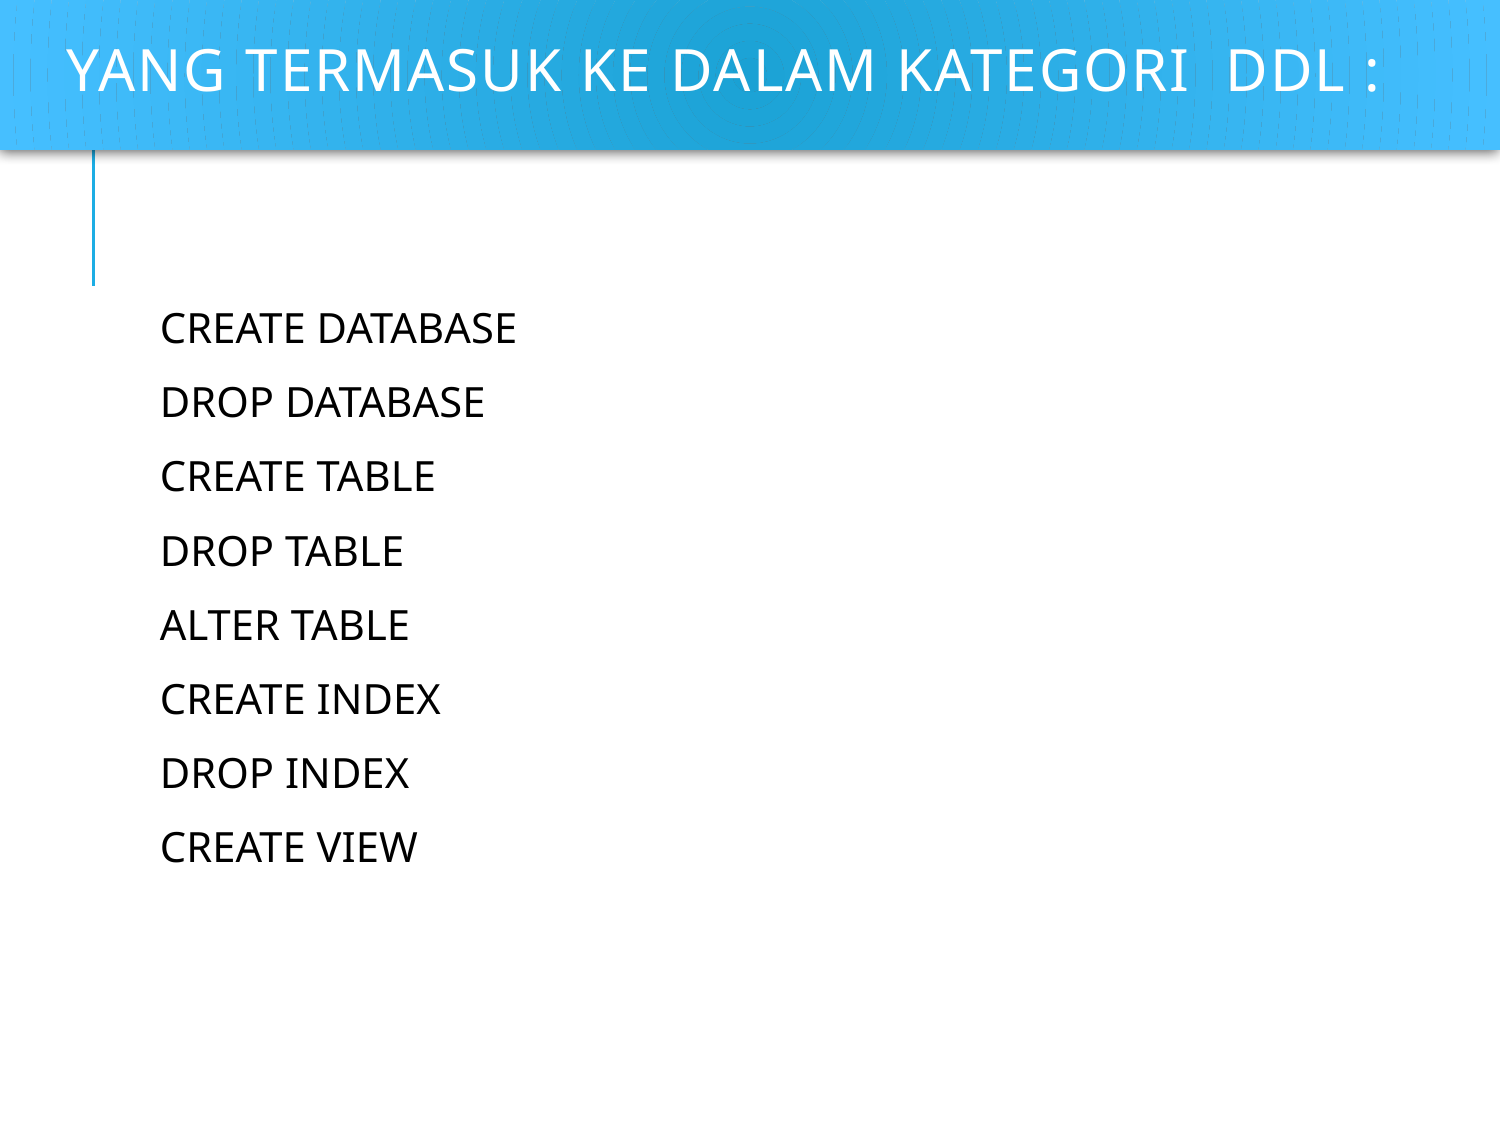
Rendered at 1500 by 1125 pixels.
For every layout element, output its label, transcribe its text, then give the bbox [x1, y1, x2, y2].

list CREATE DATABASE DROP DATABASE CREATE TABLE DROP TABLE ALTER TABLE CREATE INDEX DROP INDEX CREATE VIEW [137, 299, 1334, 960]
title Yang termasuk ke dalam kategori DDL : [0, 0, 1500, 150]
